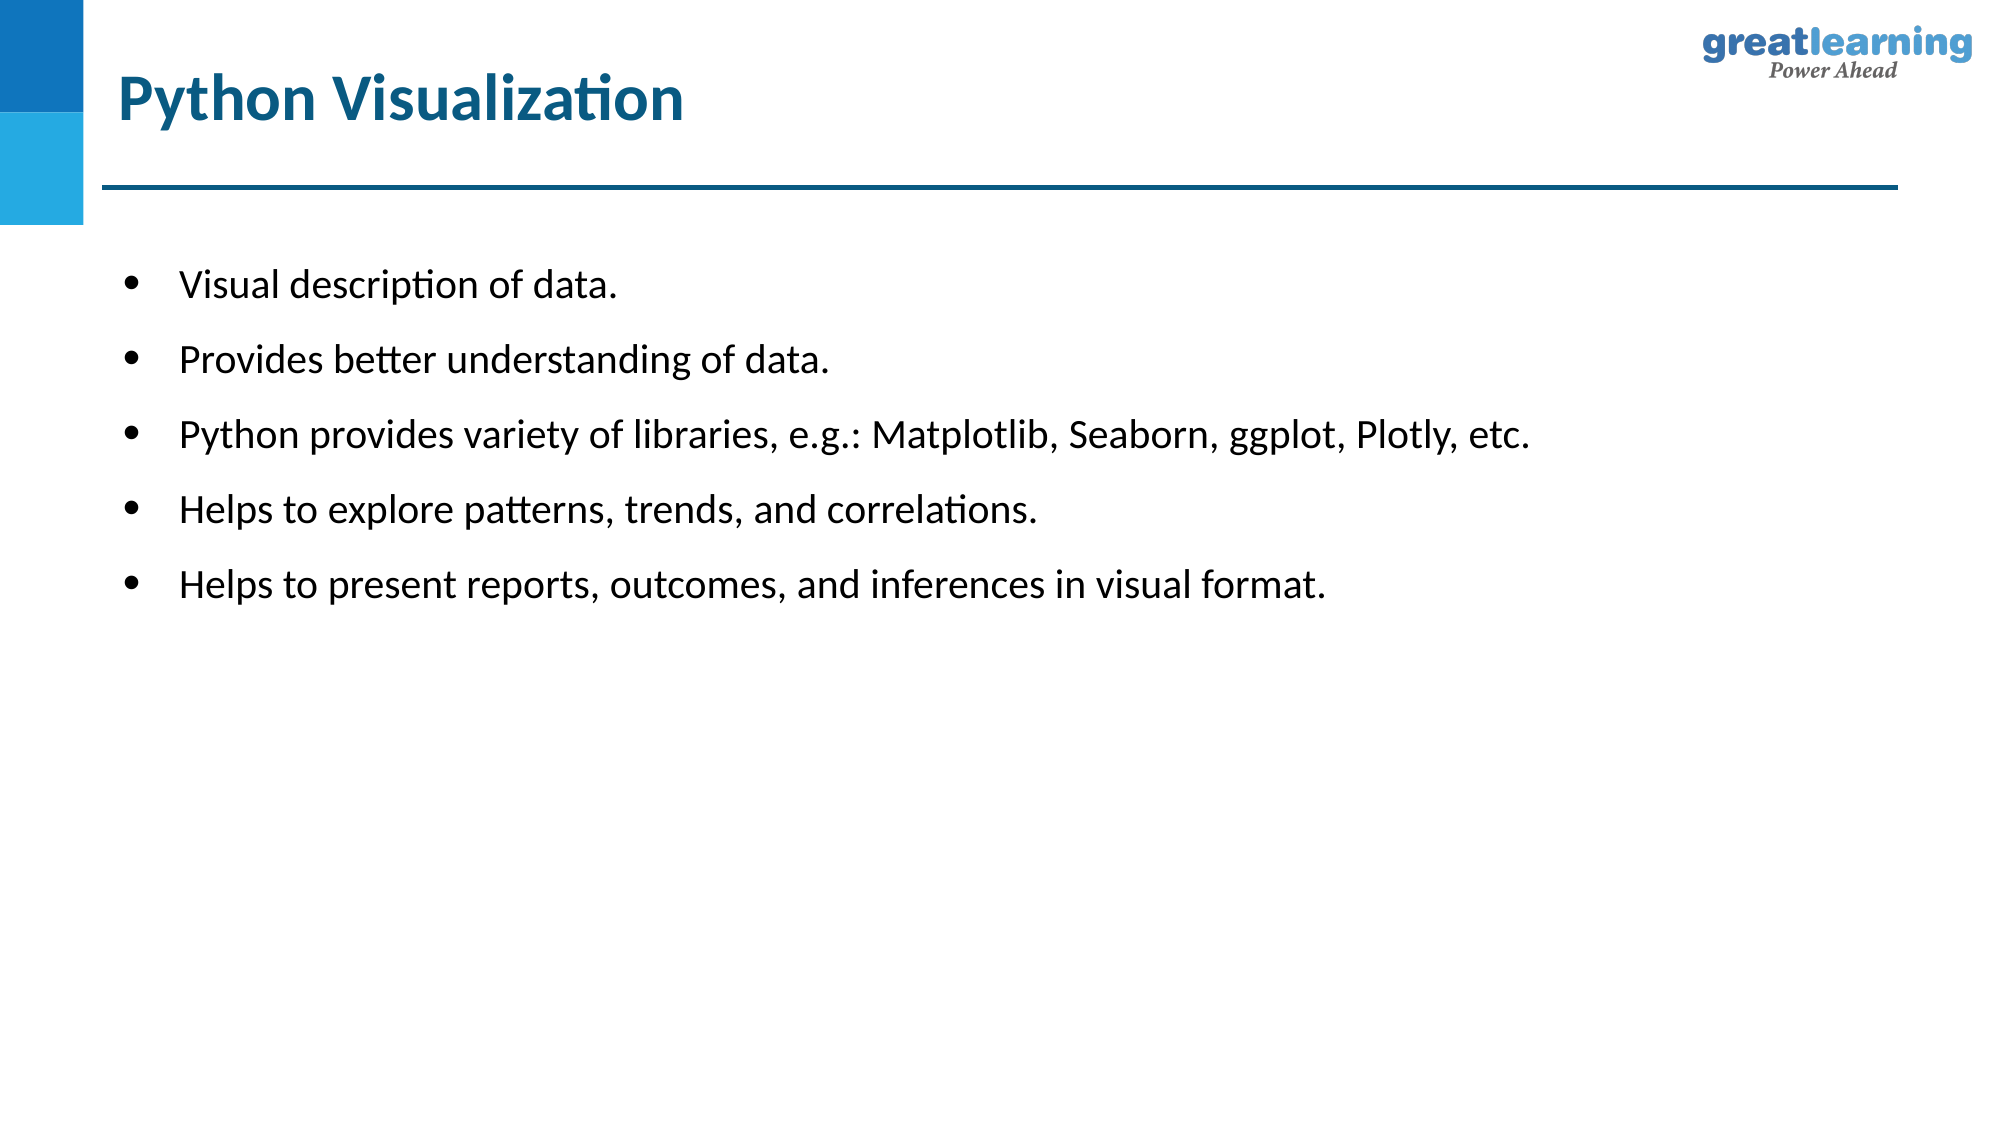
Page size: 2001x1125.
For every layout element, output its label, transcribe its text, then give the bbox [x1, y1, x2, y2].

text_box Python Visualization [116, 50, 1960, 176]
text_box Visual description of data. Provides better understanding of data. Python provides variety of libraries, e.g.: Matplotlib, Seaborn, ggplot, Plotly, etc. Helps to explore patterns, trends, and correlations. Helps to present reports, outcomes, and inferences in visual format. [91, 217, 1620, 623]
picture [1699, 21, 1976, 83]
